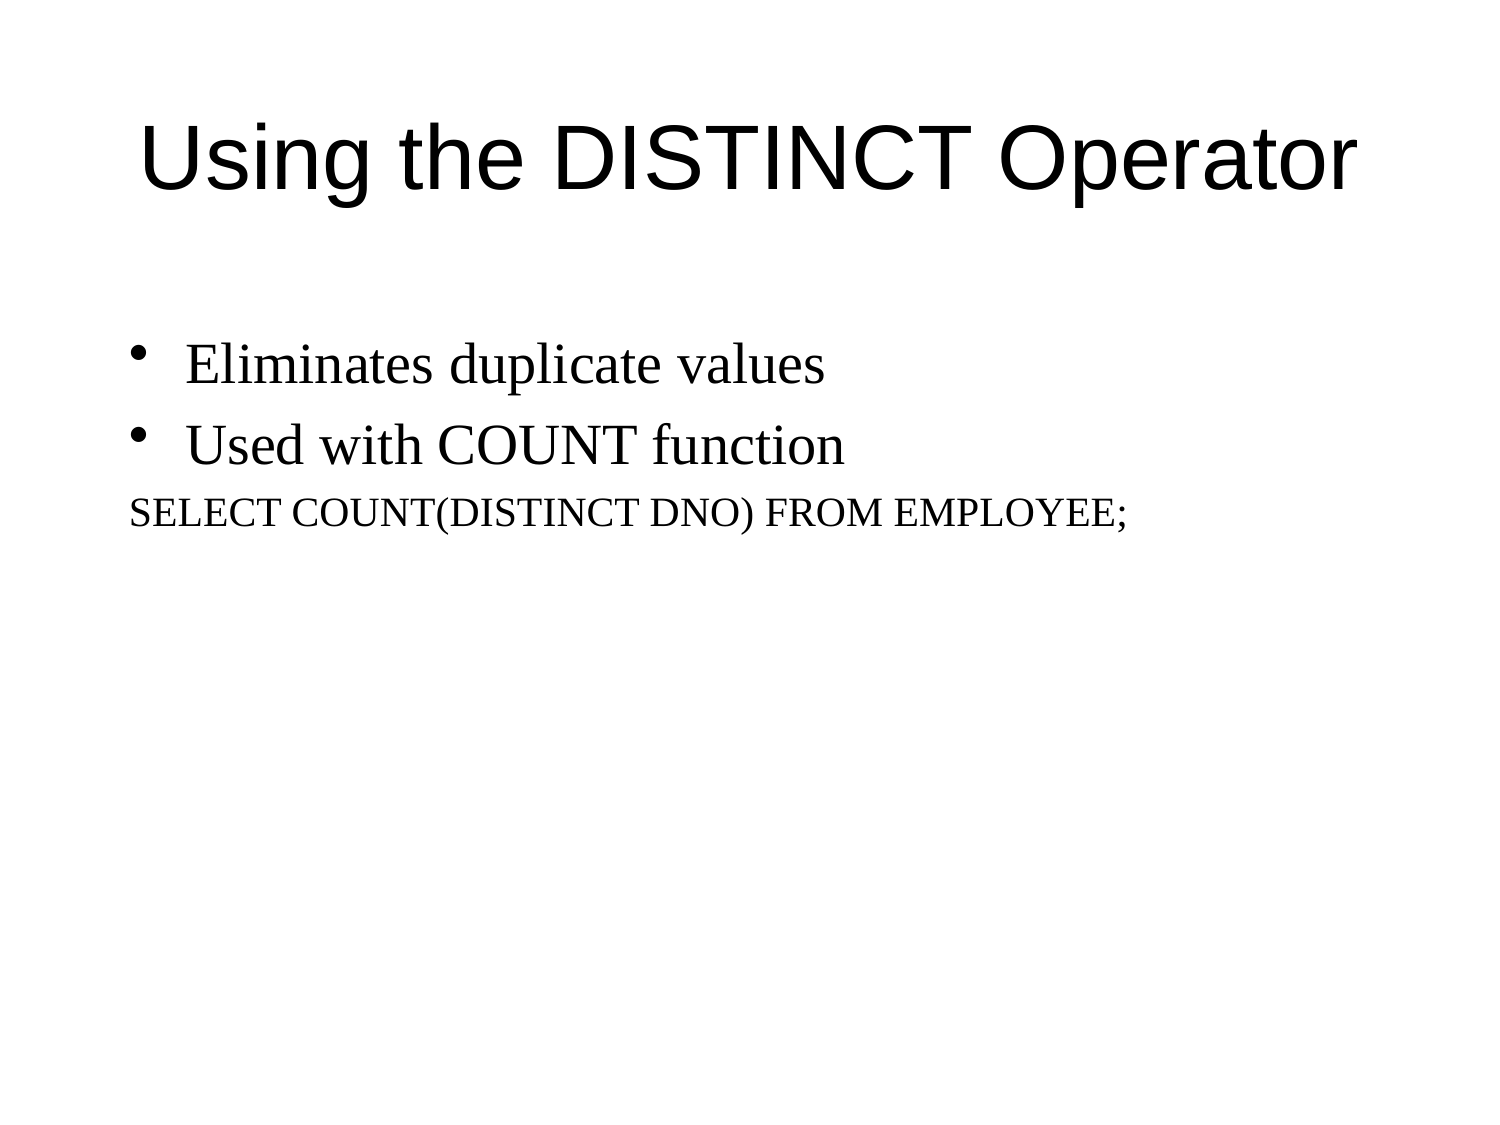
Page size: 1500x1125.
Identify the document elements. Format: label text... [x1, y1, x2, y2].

list Eliminates duplicate values Used with COUNT function SELECT COUNT(DISTINCT DNO) FROM EMPLOYEE; [114, 317, 1361, 909]
title Using the DISTINCT Operator [75, 96, 1425, 209]
